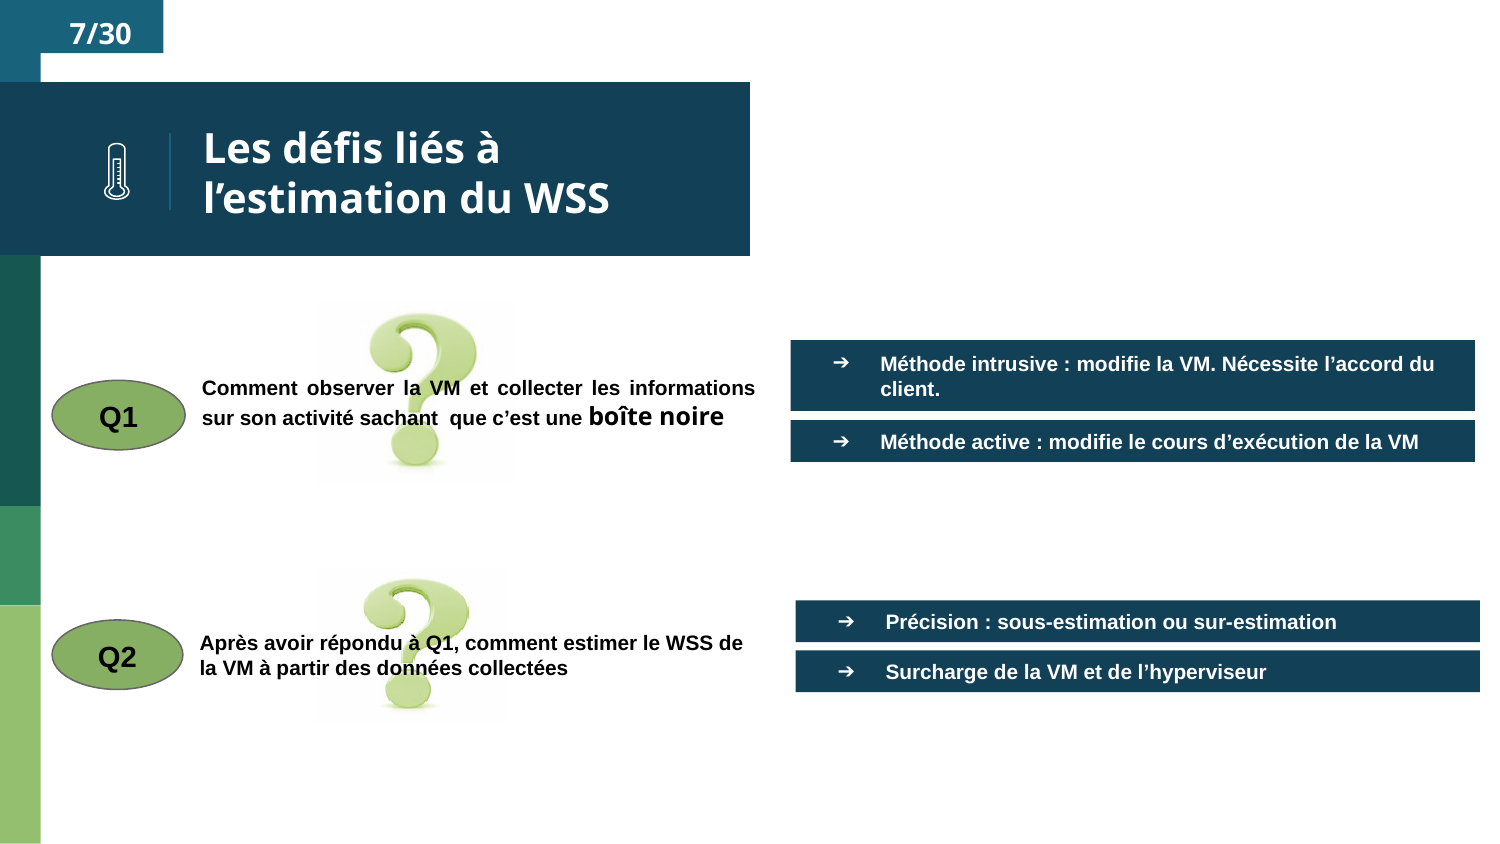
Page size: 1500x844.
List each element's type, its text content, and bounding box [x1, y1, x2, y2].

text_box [51, 301, 771, 485]
text_box Surcharge de la VM et de l’hyperviseur [795, 650, 1480, 693]
slide_number ‹#›/30 [38, 0, 164, 54]
text_box Précision : sous-estimation ou sur-estimation [795, 600, 1480, 643]
text_box Méthode active : modifie le cours d’exécution de la VM [790, 420, 1475, 462]
title Les défis liés à l’estimation du WSS [187, 87, 715, 256]
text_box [104, 143, 130, 200]
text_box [51, 568, 759, 724]
text_box Méthode intrusive : modifie la VM. Nécessite l’accord du client. [790, 340, 1475, 411]
